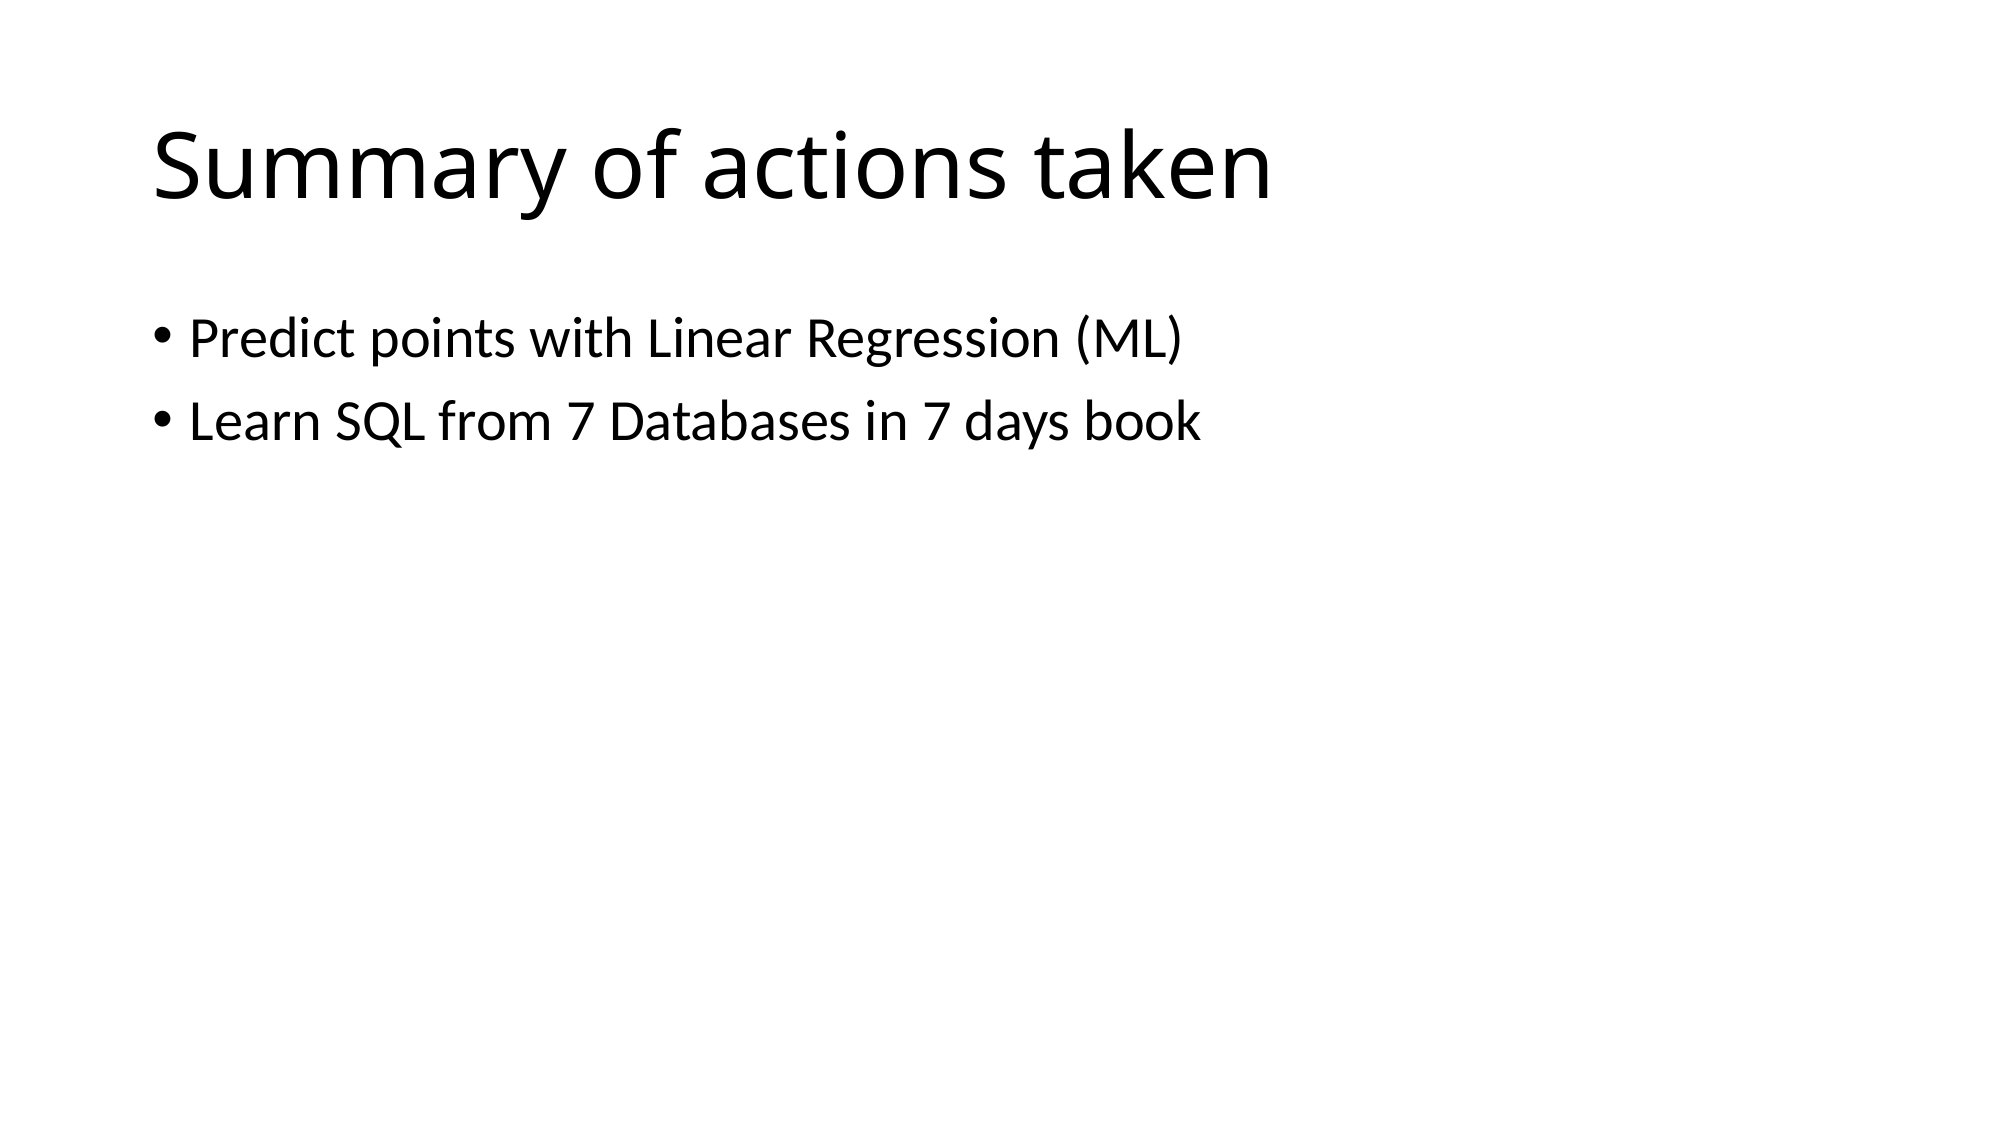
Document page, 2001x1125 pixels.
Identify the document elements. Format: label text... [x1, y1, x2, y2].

title Summary of actions taken [137, 59, 1863, 278]
list Predict points with Linear Regression (ML) Learn SQL from 7 Databases in 7 days book [137, 299, 1863, 1014]
